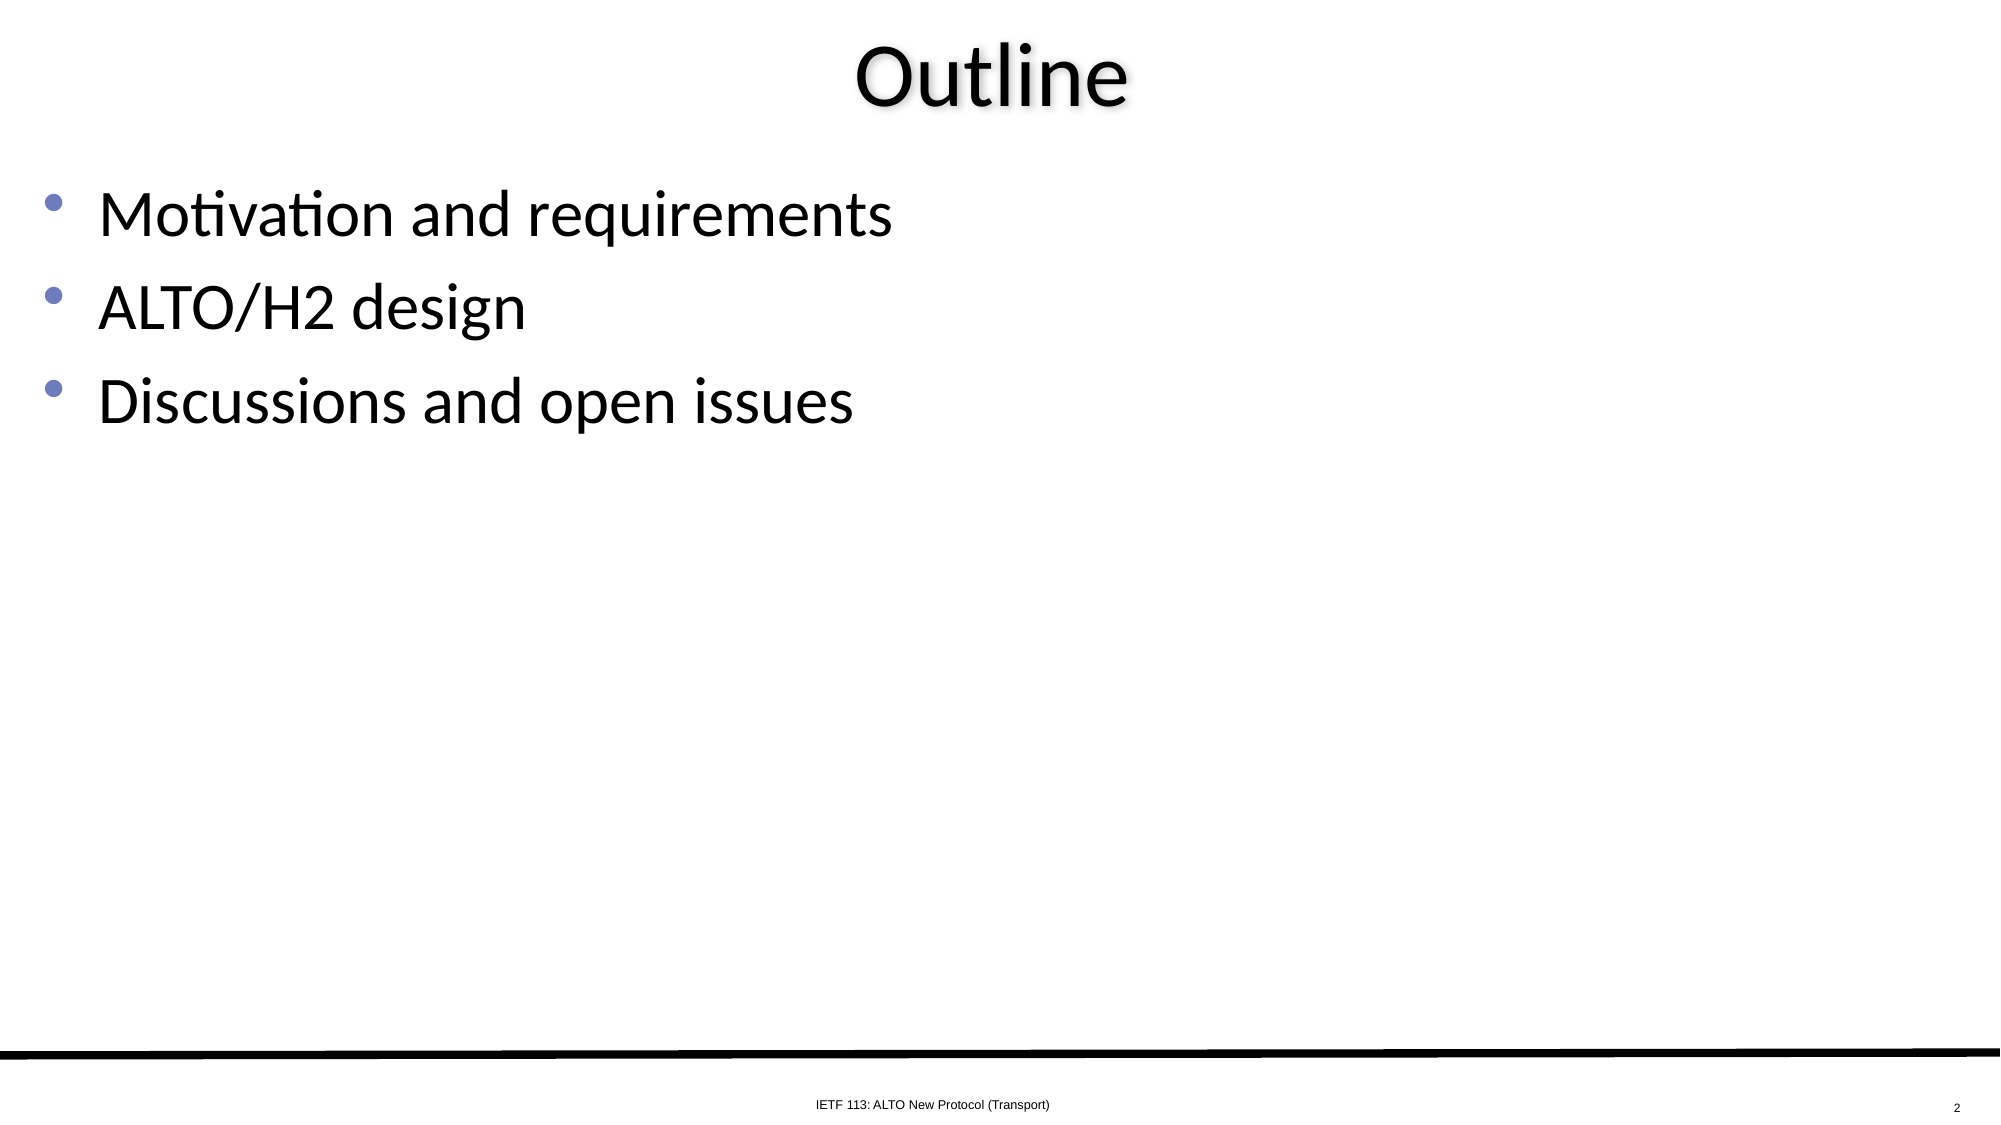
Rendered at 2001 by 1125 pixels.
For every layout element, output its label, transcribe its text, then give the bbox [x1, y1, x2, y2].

title Outline [55, 13, 1930, 127]
list Motivation and requirements ALTO/H2 design Discussions and open issues [27, 162, 1965, 1038]
